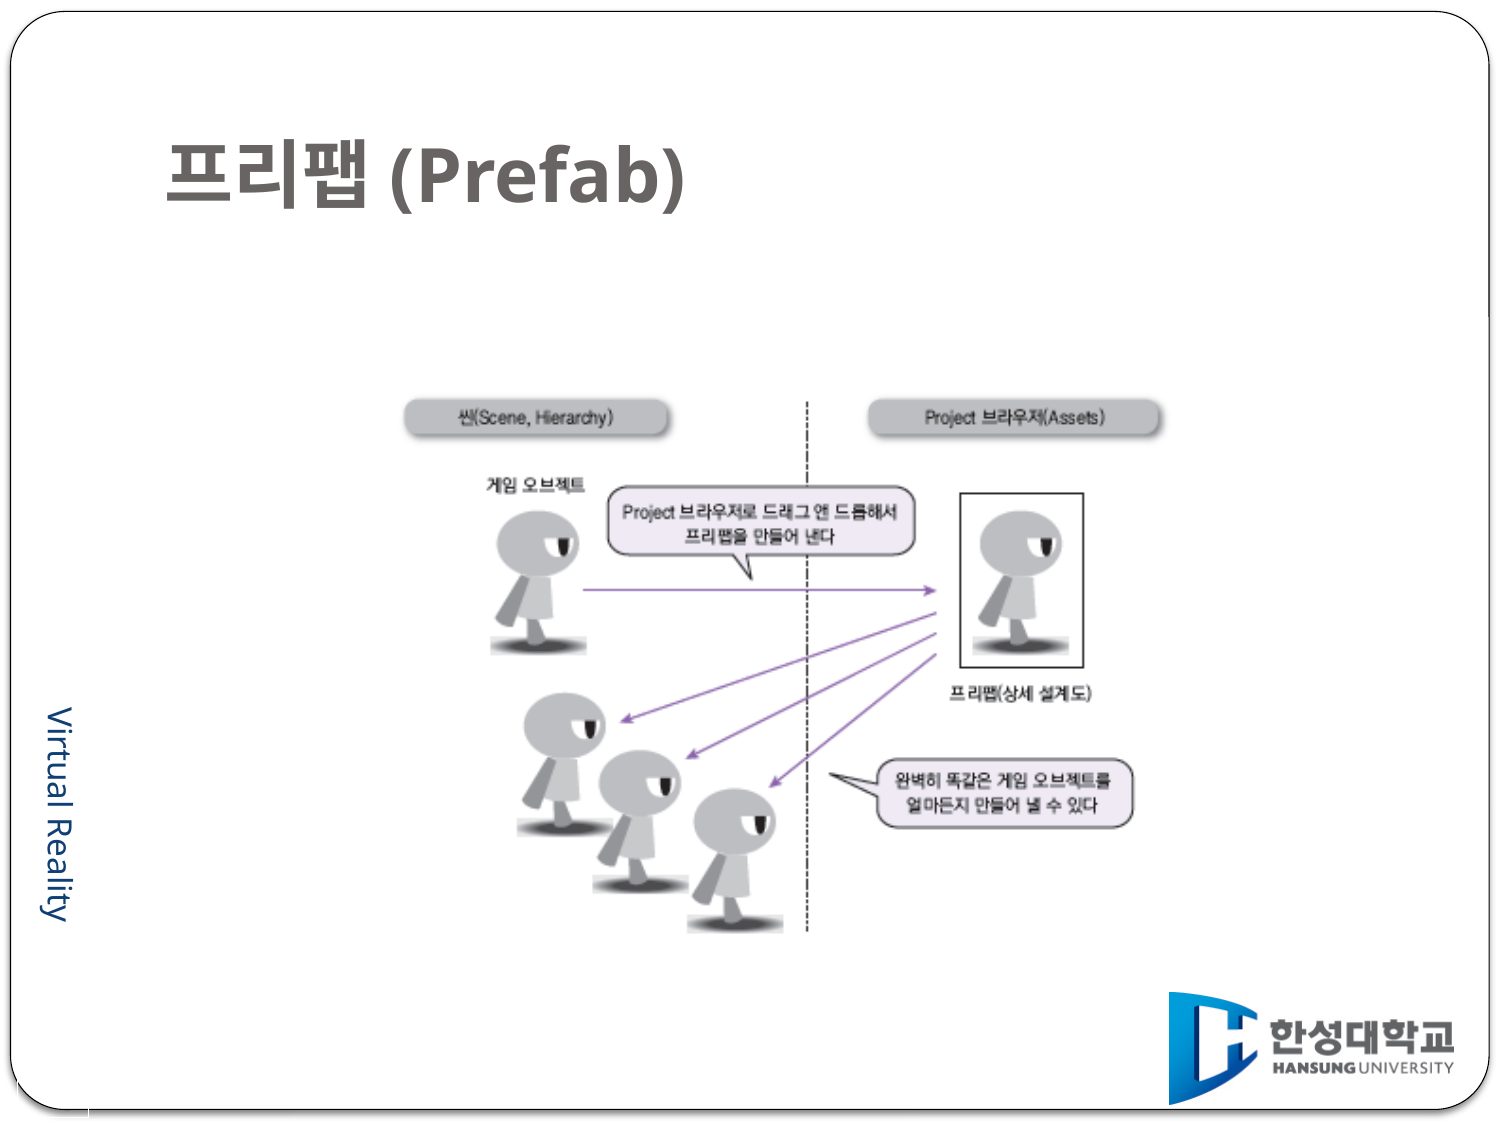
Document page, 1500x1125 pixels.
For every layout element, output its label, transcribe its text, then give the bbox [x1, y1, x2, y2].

text_box [149, 237, 1425, 988]
picture [383, 385, 1252, 951]
picture [1169, 992, 1454, 1105]
title 프리팹(Prefab) [150, 45, 1425, 233]
